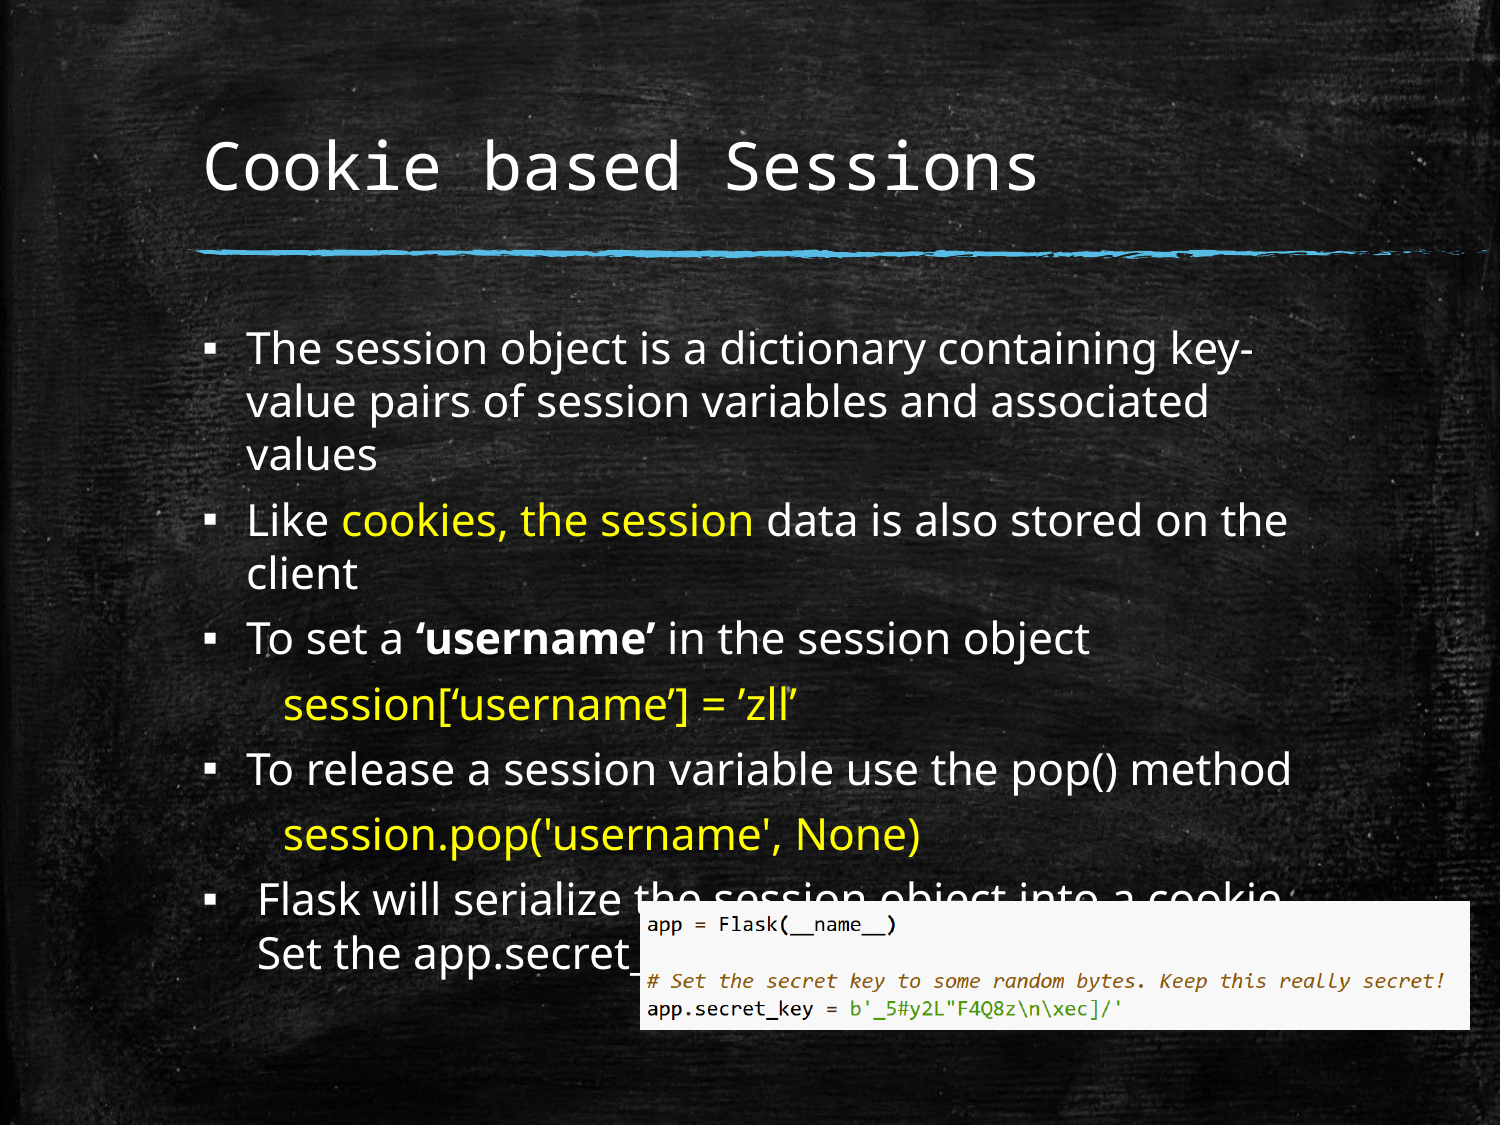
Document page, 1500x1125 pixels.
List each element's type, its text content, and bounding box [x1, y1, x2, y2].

title Cookie based Sessions [187, 45, 1313, 213]
picture [0, 0, 1500, 1125]
list The session object is a dictionary containing key-value pairs of session variables and associated values Like cookies, the session data is also stored on the client To set a ‘username’ in the session object session[‘username’] = ’zll’ To release a session variable use the pop() method session.pop('username', None) Flask will serialize the session object into a cookie. Set the app.secret_key [187, 312, 1313, 1013]
